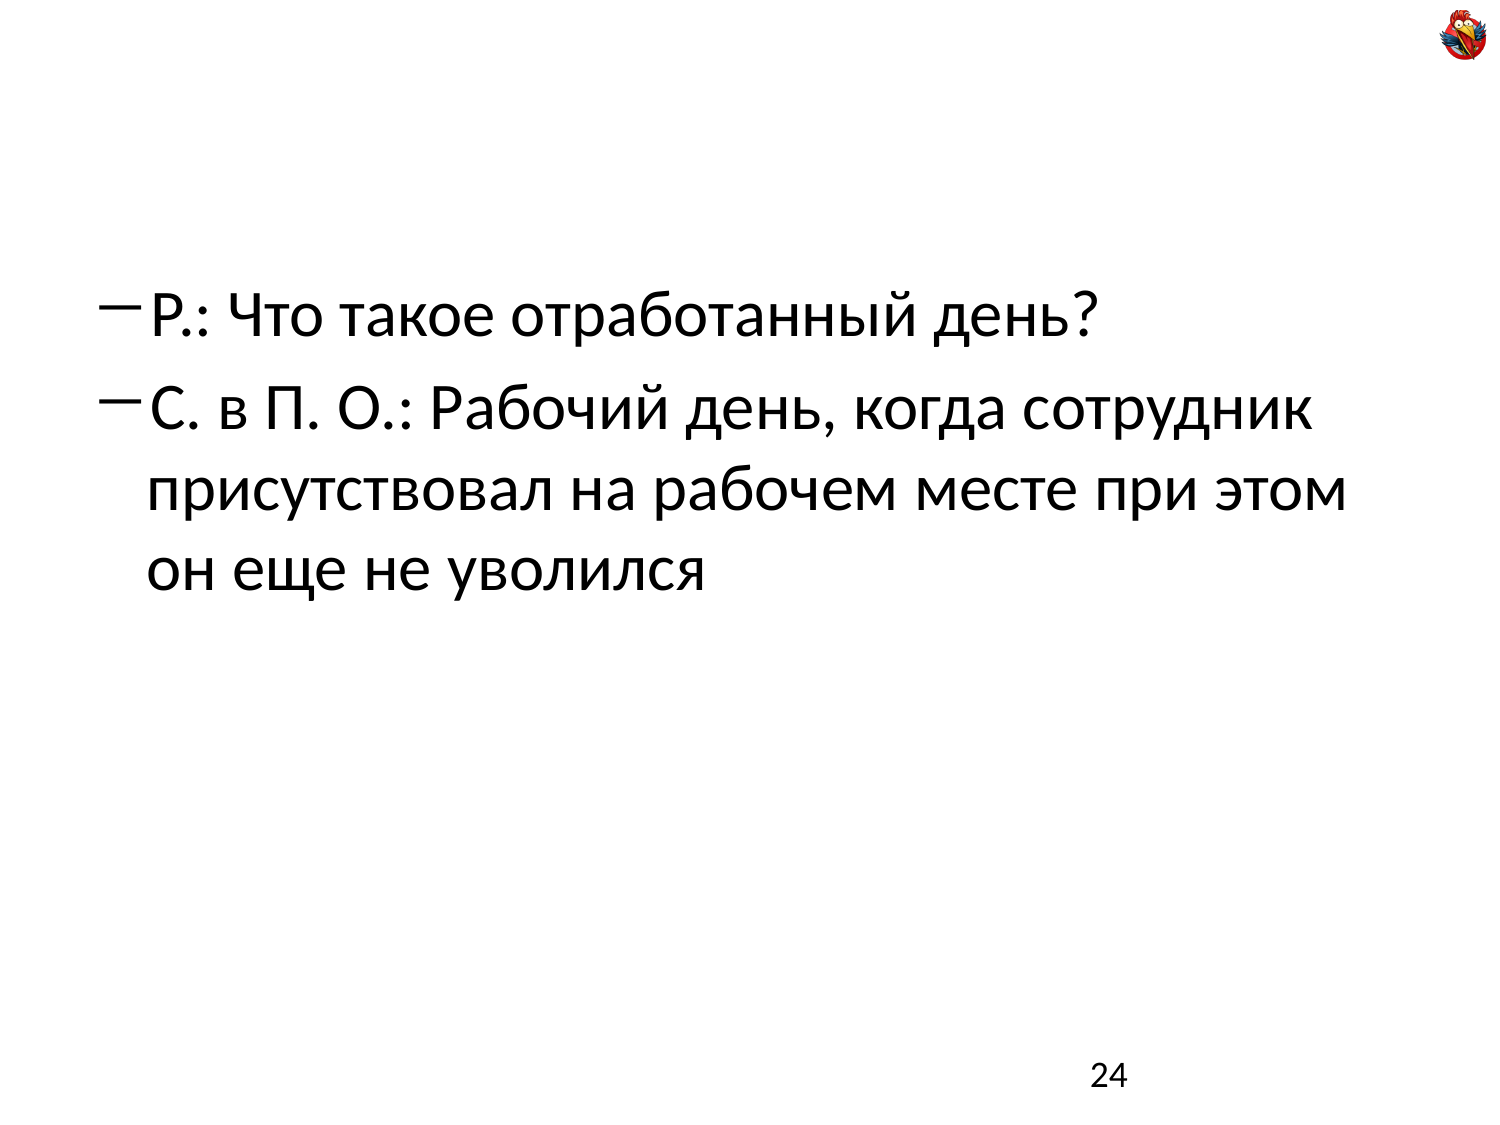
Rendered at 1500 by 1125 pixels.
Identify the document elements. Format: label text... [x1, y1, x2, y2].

slide_number 24 [1074, 1042, 1425, 1103]
picture [1439, 10, 1495, 60]
list Р.: Что такое отработанный день? С. в П. О.: Рабочий день, когда сотрудник присутствовал на рабочем месте при этом он еще не уволился [75, 262, 1425, 1005]
